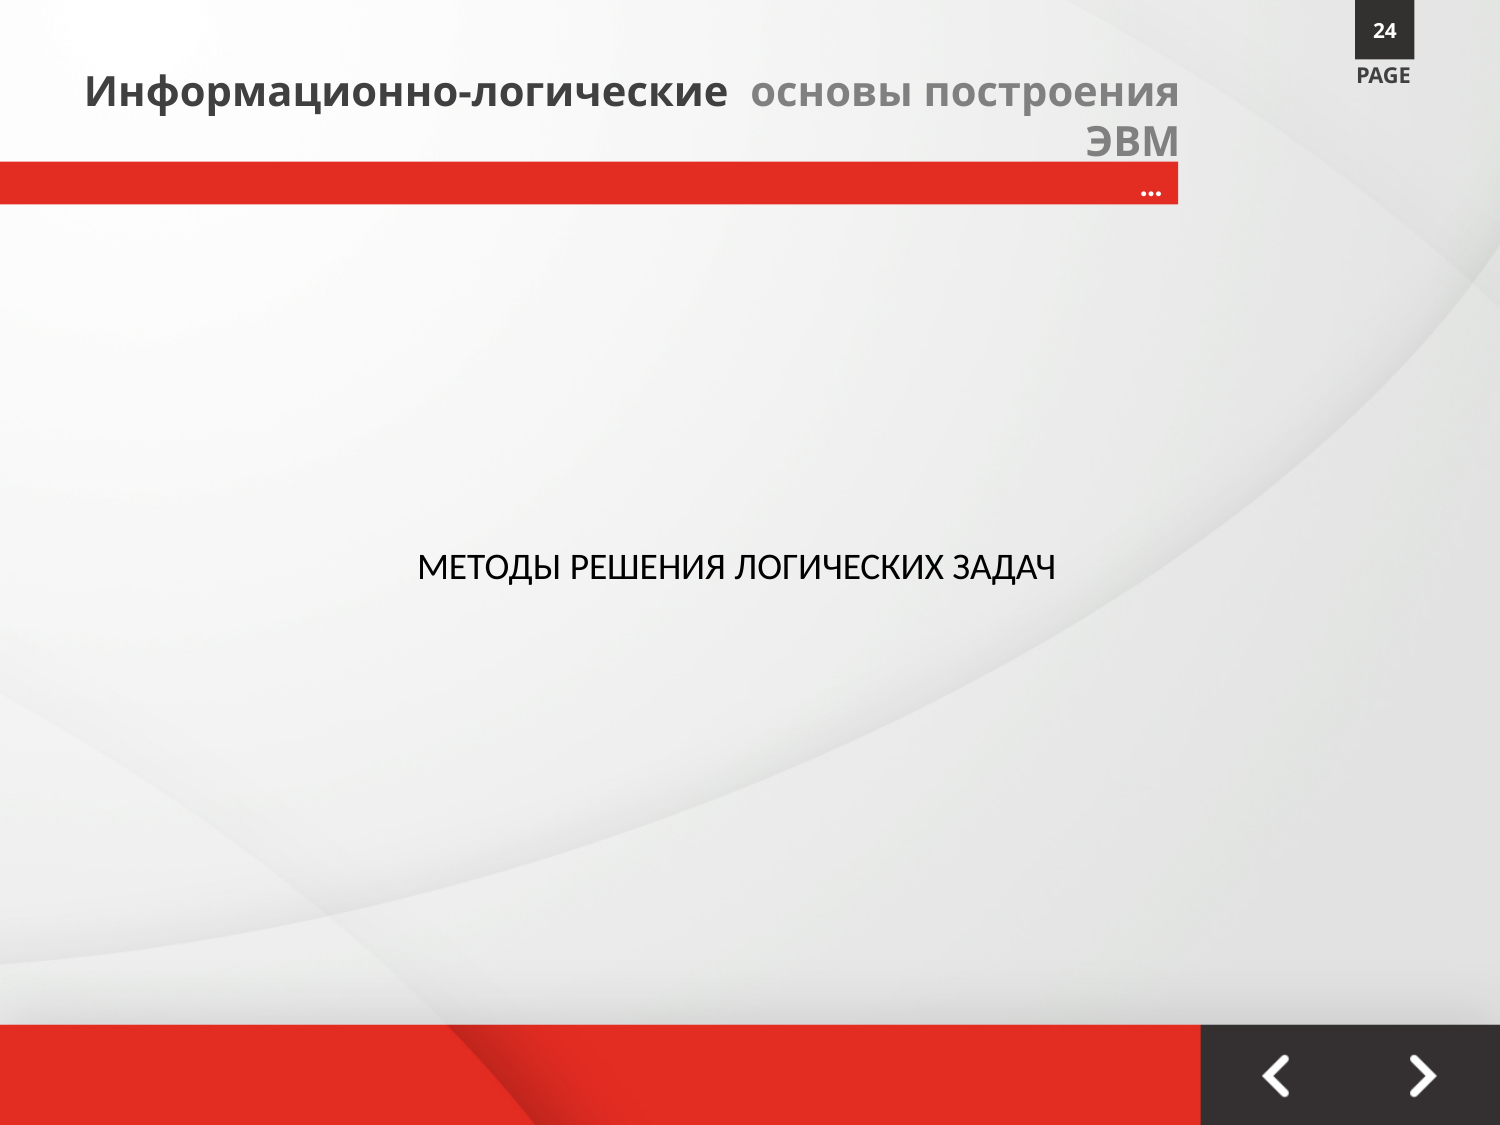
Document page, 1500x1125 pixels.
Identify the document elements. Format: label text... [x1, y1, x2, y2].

subtitle … [0, 161, 1179, 205]
picture [0, 0, 1500, 1125]
text_box PAGE [1341, 54, 1426, 96]
text_box Информационно-логические основы построения ЭВМ [22, 57, 1196, 173]
text_box МЕТОДЫ РЕШЕНИЯ ЛОГИЧЕСКИХ ЗАДАЧ [0, 534, 1474, 595]
text_box 24 [1353, 0, 1417, 61]
